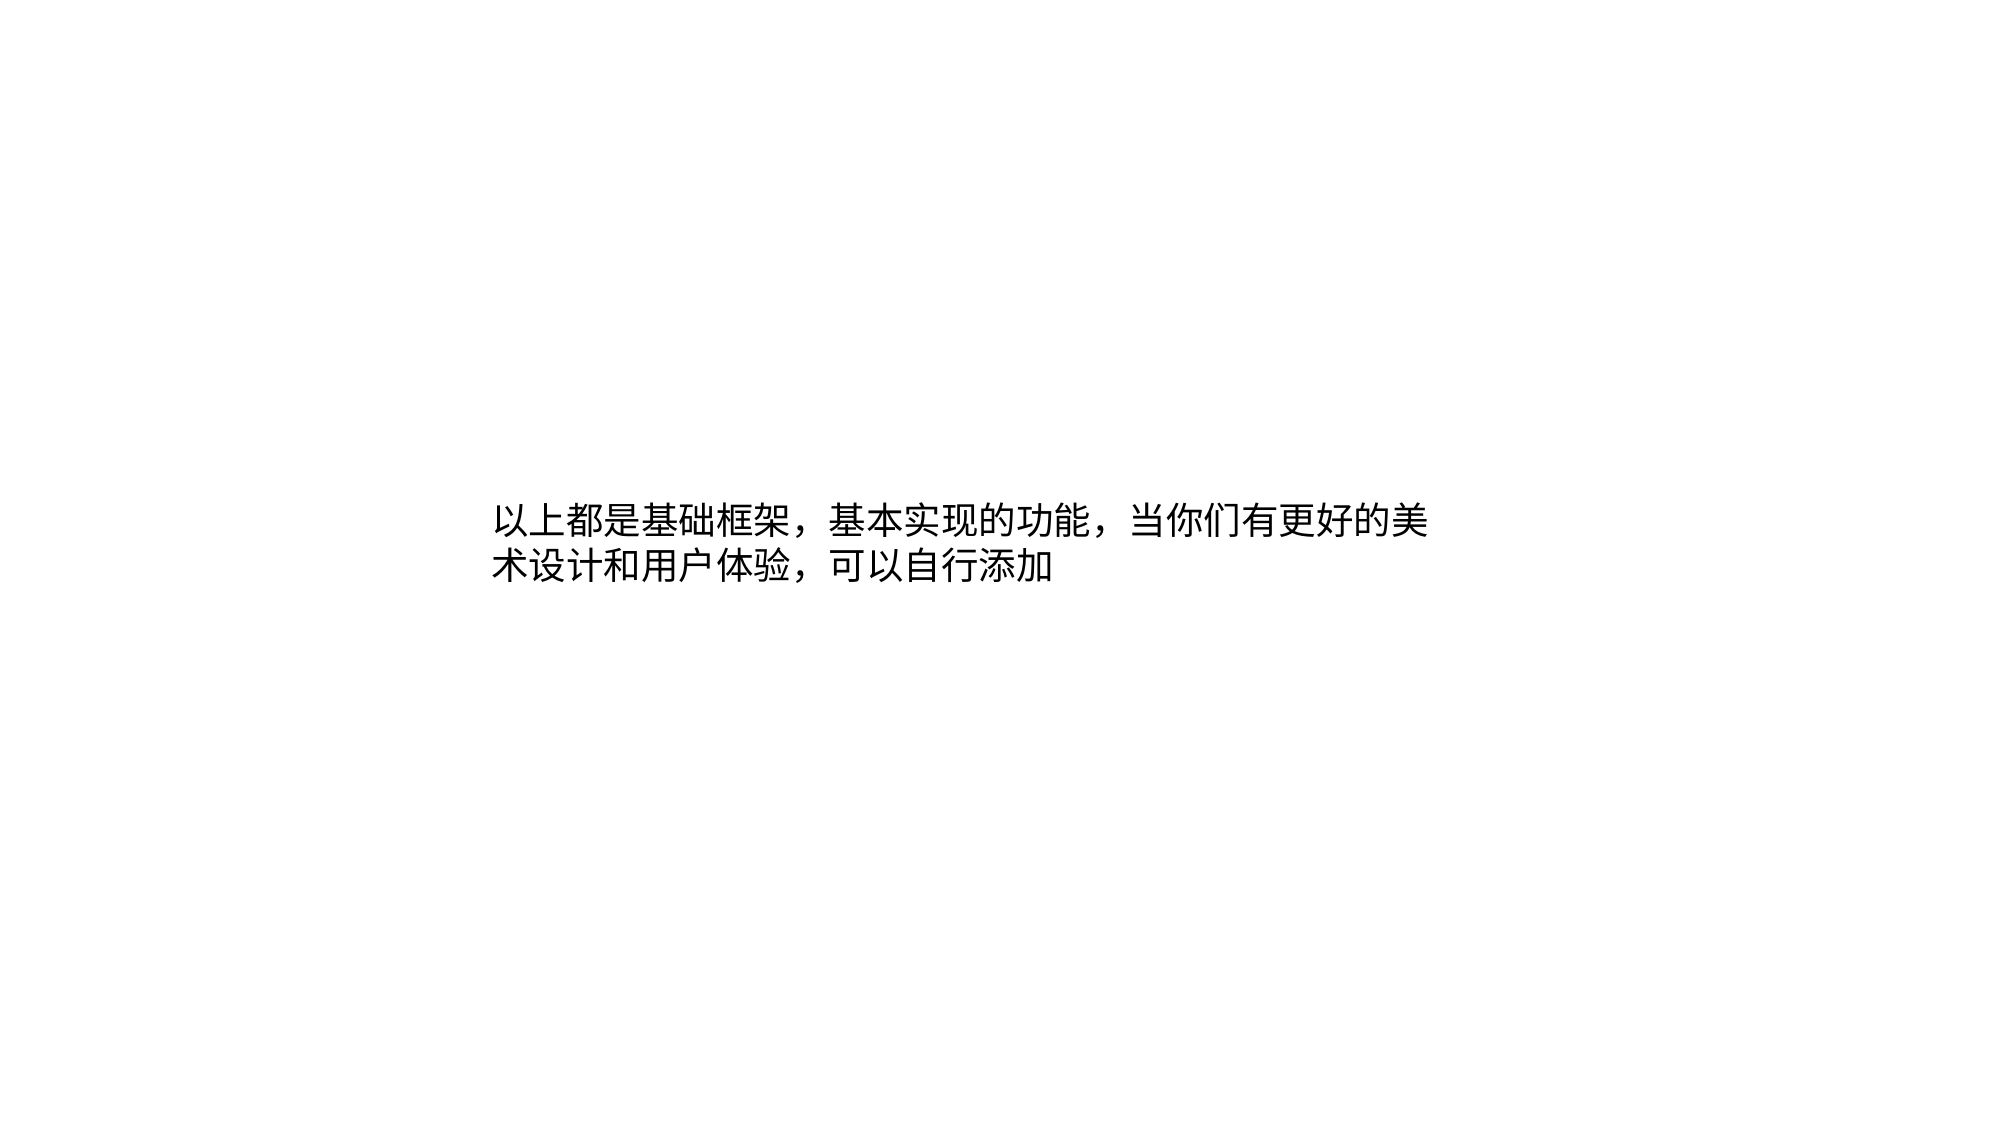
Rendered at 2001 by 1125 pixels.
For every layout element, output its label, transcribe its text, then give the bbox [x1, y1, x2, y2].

text_box 以上都是基础框架，基本实现的功能，当你们有更好的美术设计和用户体验，可以自行添加 [476, 444, 1477, 672]
